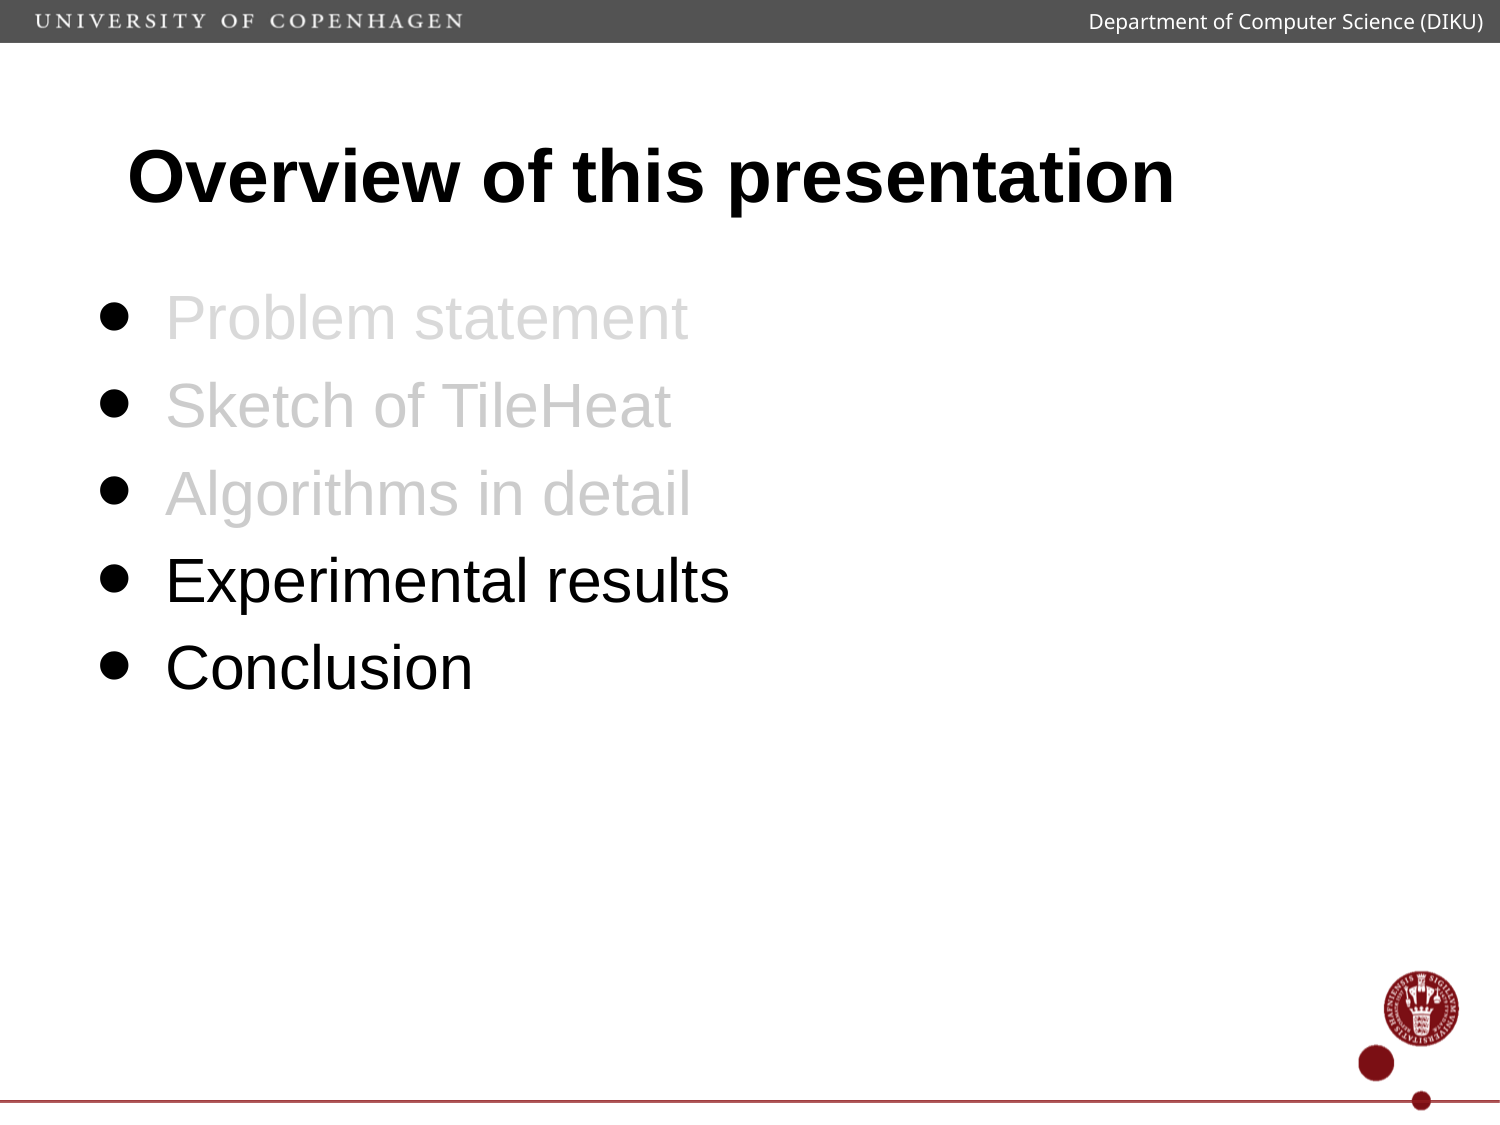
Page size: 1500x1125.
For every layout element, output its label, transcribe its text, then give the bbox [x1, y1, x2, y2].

text_box [0, 0, 979, 43]
text_box Department of Computer Science (DIKU) [979, 0, 1499, 46]
list Problem statement Sketch of TileHeat Algorithms in detail Experimental results Conclusion [75, 262, 1425, 912]
text_box [0, 1103, 1500, 1125]
text_box [0, 912, 1500, 1100]
title Overview of this presentation [75, 43, 1425, 233]
